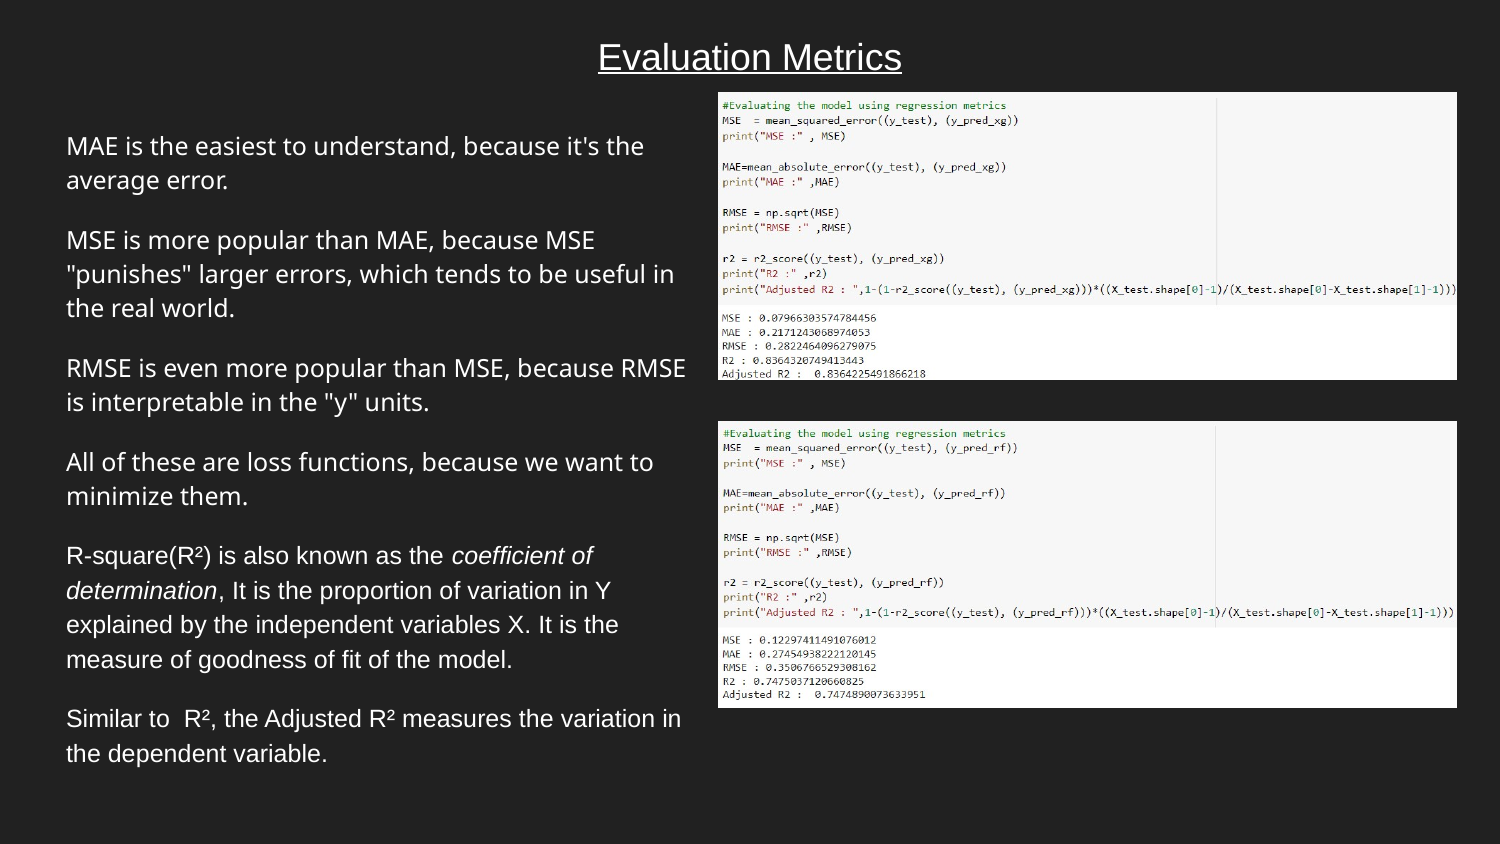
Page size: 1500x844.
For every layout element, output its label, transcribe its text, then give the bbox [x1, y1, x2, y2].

picture [718, 92, 1458, 380]
list MAE is the easiest to understand, because it's the average error. MSE is more popular than MAE, because MSE "punishes" larger errors, which tends to be useful in the real world. RMSE is even more popular than MSE, because RMSE is interpretable in the "y" units. All of these are loss functions, because we want to minimize them. R-square(R²) is also known as the coefficient of determination, It is the proportion of variation in Y explained by the independent variables X. It is the measure of goodness of fit of the model. Similar to R², the Adjusted R² measures the variation in the dependent variable. [51, 110, 708, 794]
picture [718, 421, 1458, 709]
title Evaluation Metrics [51, 17, 1449, 93]
